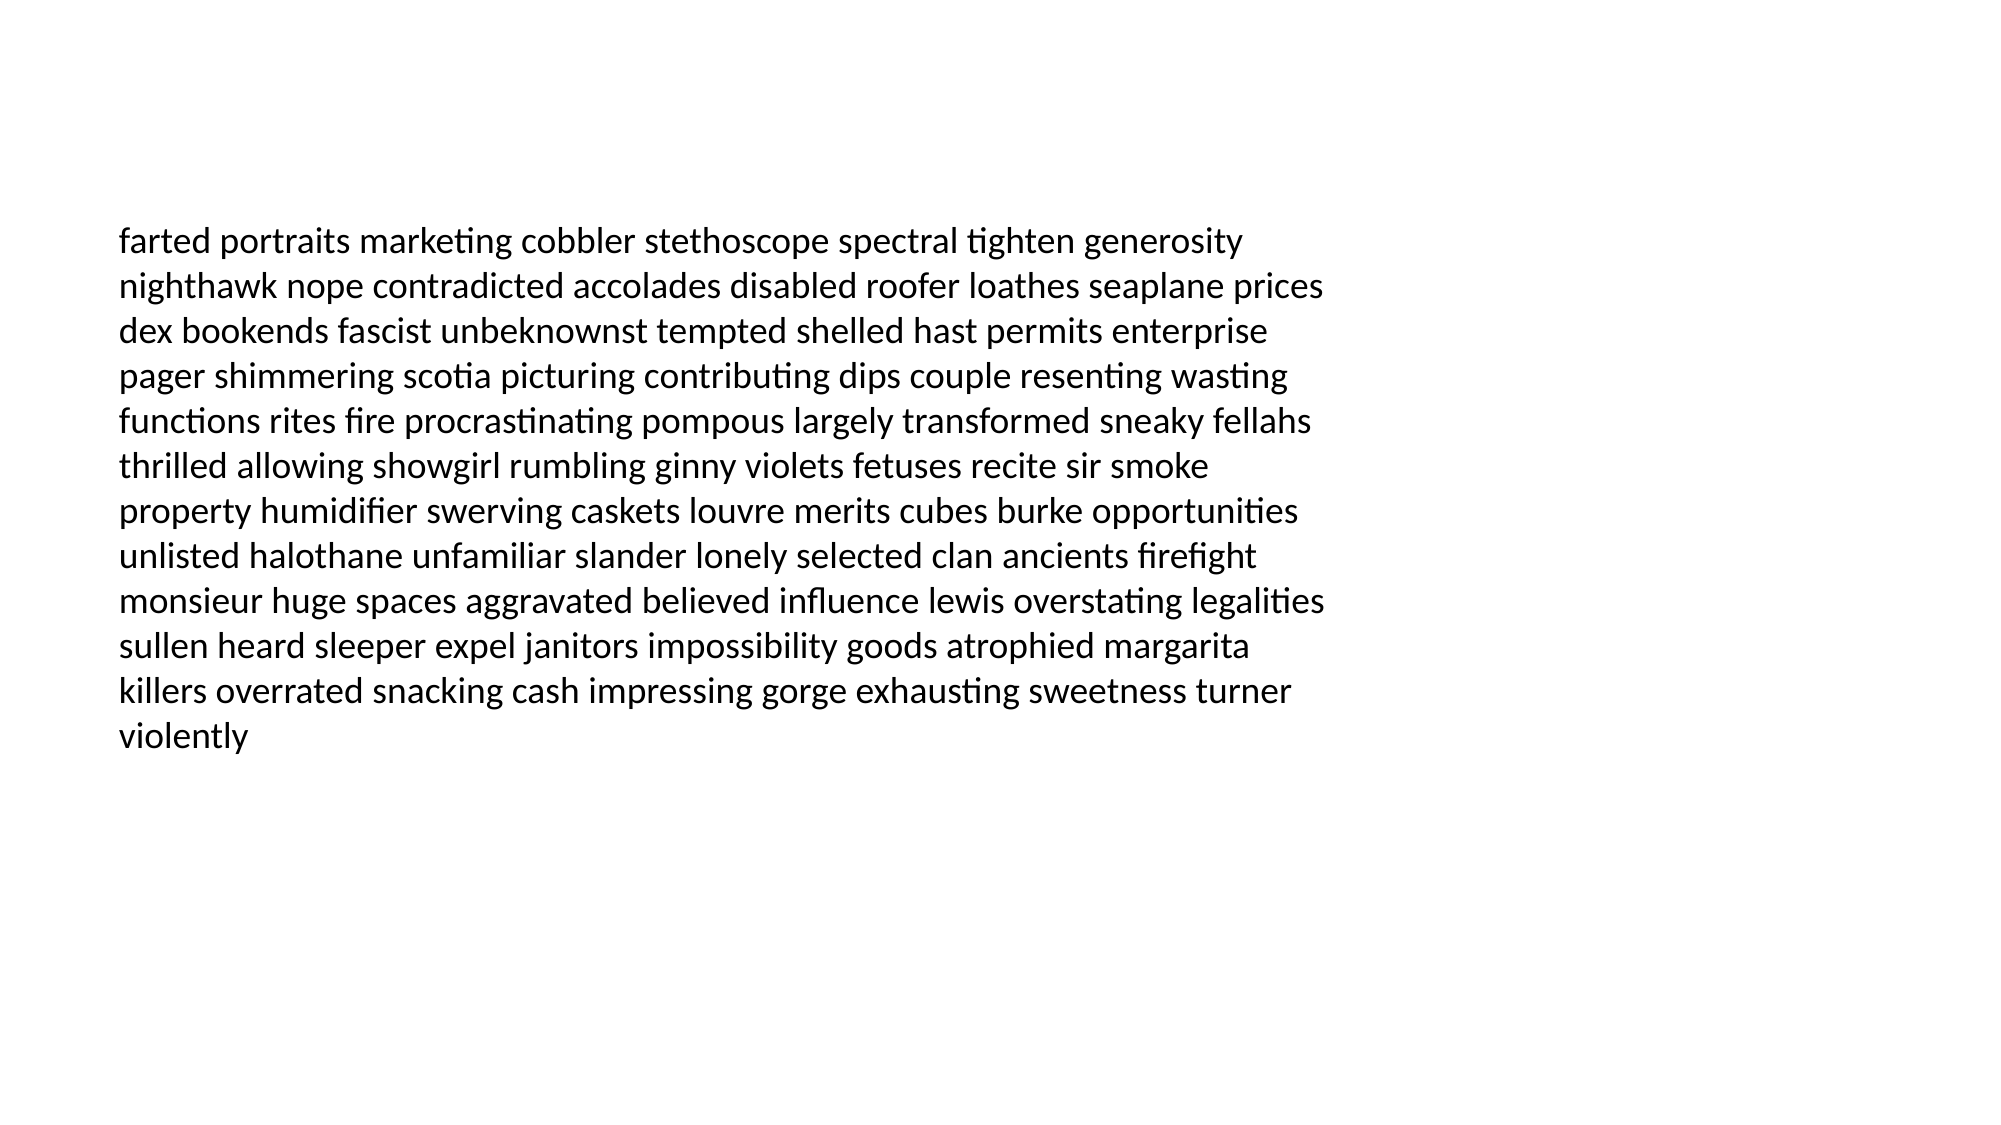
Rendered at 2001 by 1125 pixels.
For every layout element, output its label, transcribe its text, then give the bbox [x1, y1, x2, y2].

text_box farted portraits marketing cobbler stethoscope spectral tighten generosity nighthawk nope contradicted accolades disabled roofer loathes seaplane prices dex bookends fascist unbeknownst tempted shelled hast permits enterprise pager shimmering scotia picturing contributing dips couple resenting wasting functions rites fire procrastinating pompous largely transformed sneaky fellahs thrilled allowing showgirl rumbling ginny violets fetuses recite sir smoke property humidifier swerving caskets louvre merits cubes burke opportunities unlisted halothane unfamiliar slander lonely selected clan ancients firefight monsieur huge spaces aggravated believed influence lewis overstating legalities sullen heard sleeper expel janitors impossibility goods atrophied margarita killers overrated snacking cash impressing gorge exhausting sweetness turner violently [104, 208, 1355, 763]
